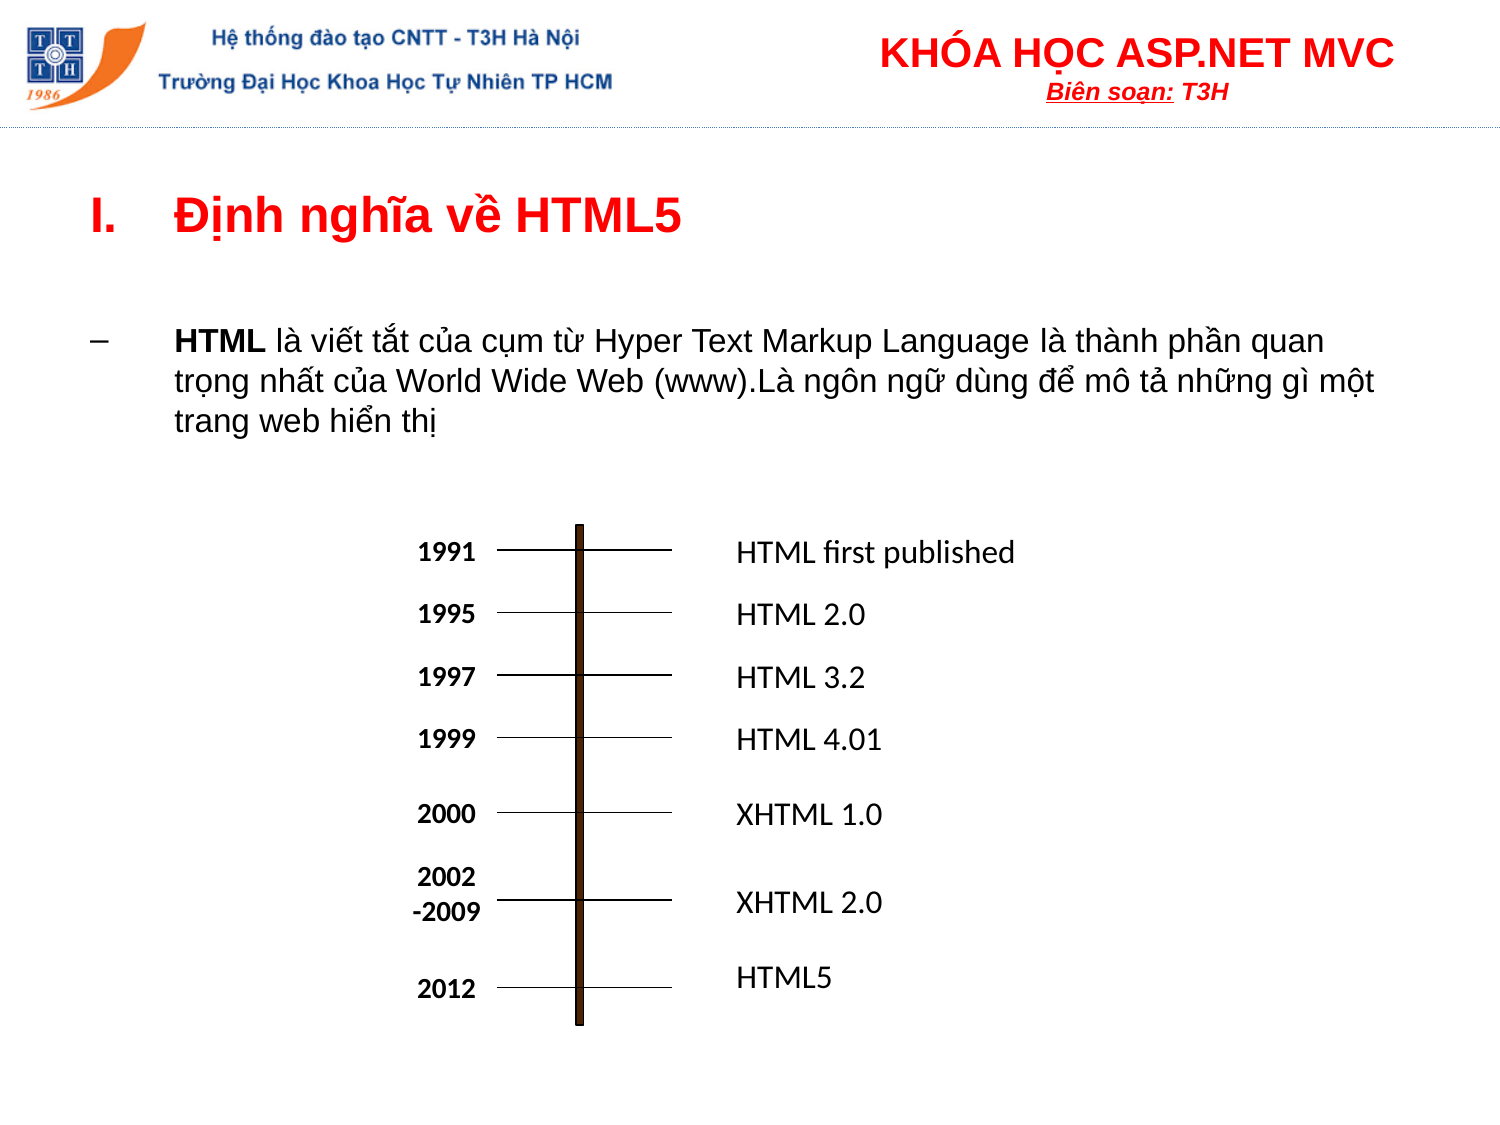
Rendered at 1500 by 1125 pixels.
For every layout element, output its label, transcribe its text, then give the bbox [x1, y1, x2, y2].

text_box [575, 996, 584, 1025]
picture [3, 1, 642, 127]
text_box 1995 [396, 587, 497, 625]
text_box [575, 559, 584, 611]
text_box XHTML 1.0 [721, 774, 1185, 850]
text_box 1991 [396, 525, 497, 563]
text_box [575, 684, 584, 736]
text_box [575, 746, 584, 811]
text_box HTML first published [721, 512, 1185, 574]
text_box [575, 525, 584, 549]
text_box 2012 [396, 962, 497, 1000]
text_box [575, 621, 584, 674]
text_box HTML5 [721, 946, 1185, 1004]
text_box 1997 [396, 650, 497, 688]
text_box 2000 [396, 787, 497, 825]
text_box HTML 3.2 [721, 637, 1185, 699]
text_box [575, 821, 584, 899]
text_box 2002 -2009 [396, 849, 497, 888]
text_box [575, 909, 584, 986]
text_box XHTML 2.0 [721, 862, 1185, 938]
text_box HTML 4.01 [721, 699, 1185, 774]
list Định nghĩa về HTML5 HTML là viết tắt của cụm từ Hyper Text Markup Language là thành phần quan trọng nhất của World Wide Web (www).Là ngôn ngữ dùng để mô tả những gì một trang web hiển thị [75, 174, 1425, 1063]
text_box 1999 [396, 712, 497, 750]
text_box HTML 2.0 [721, 574, 1185, 637]
text_box KHÓA HỌC ASP.NET MVC Biên soạn: T3H [787, 2, 1488, 127]
